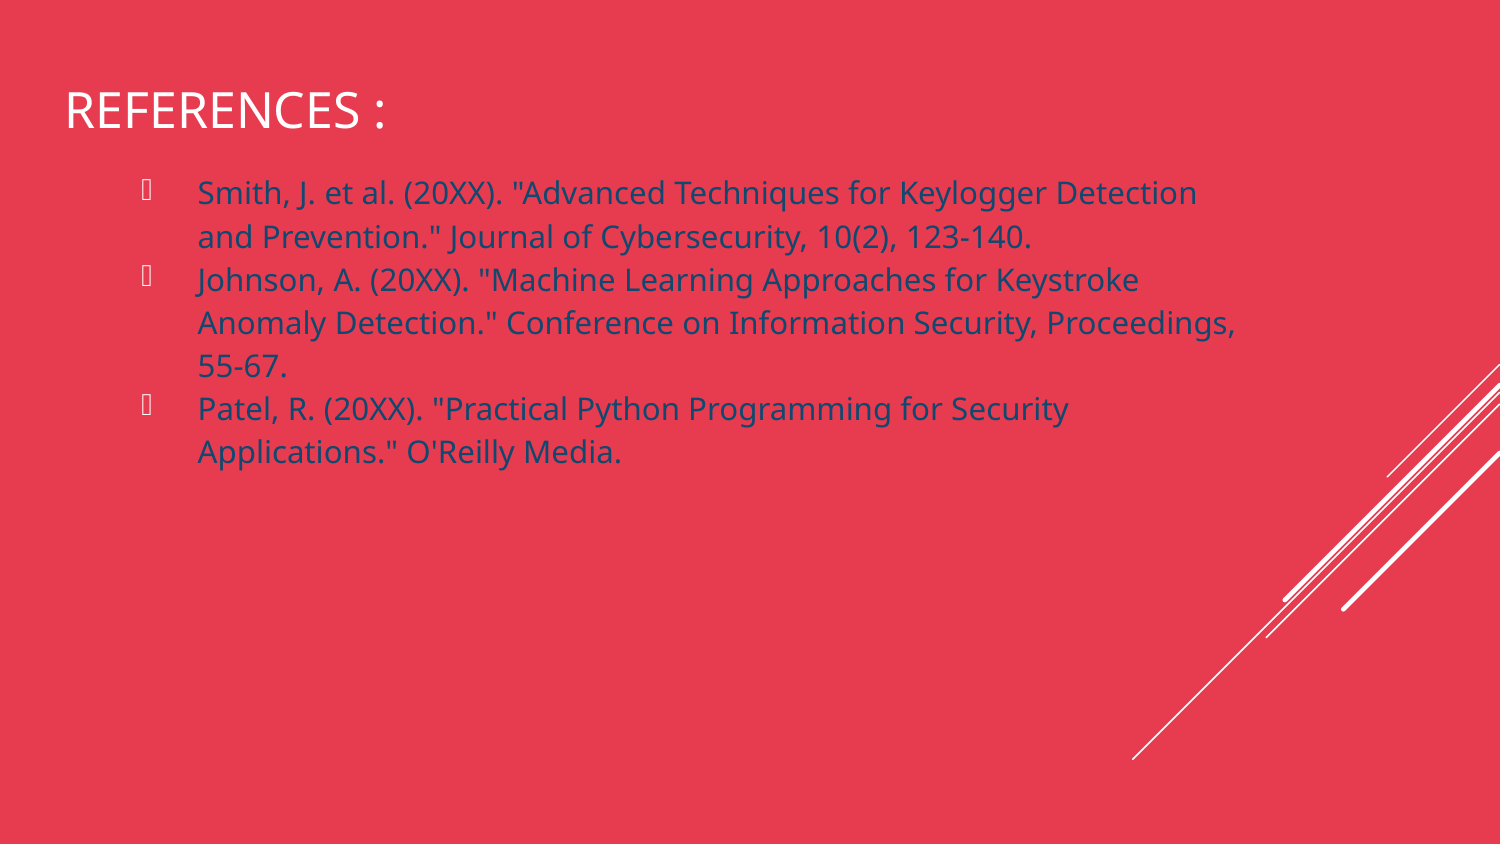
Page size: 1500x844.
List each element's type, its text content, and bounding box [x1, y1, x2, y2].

title References : [49, 62, 1205, 154]
list Smith, J. et al. (20XX). "Advanced Techniques for Keylogger Detection and Prevention." Journal of Cybersecurity, 10(2), 123-140. Johnson, A. (20XX). "Machine Learning Approaches for Keystroke Anomaly Detection." Conference on Information Security, Proceedings, 55-67. Patel, R. (20XX). "Practical Python Programming for Security Applications." O'Reilly Media. [107, 153, 1263, 631]
